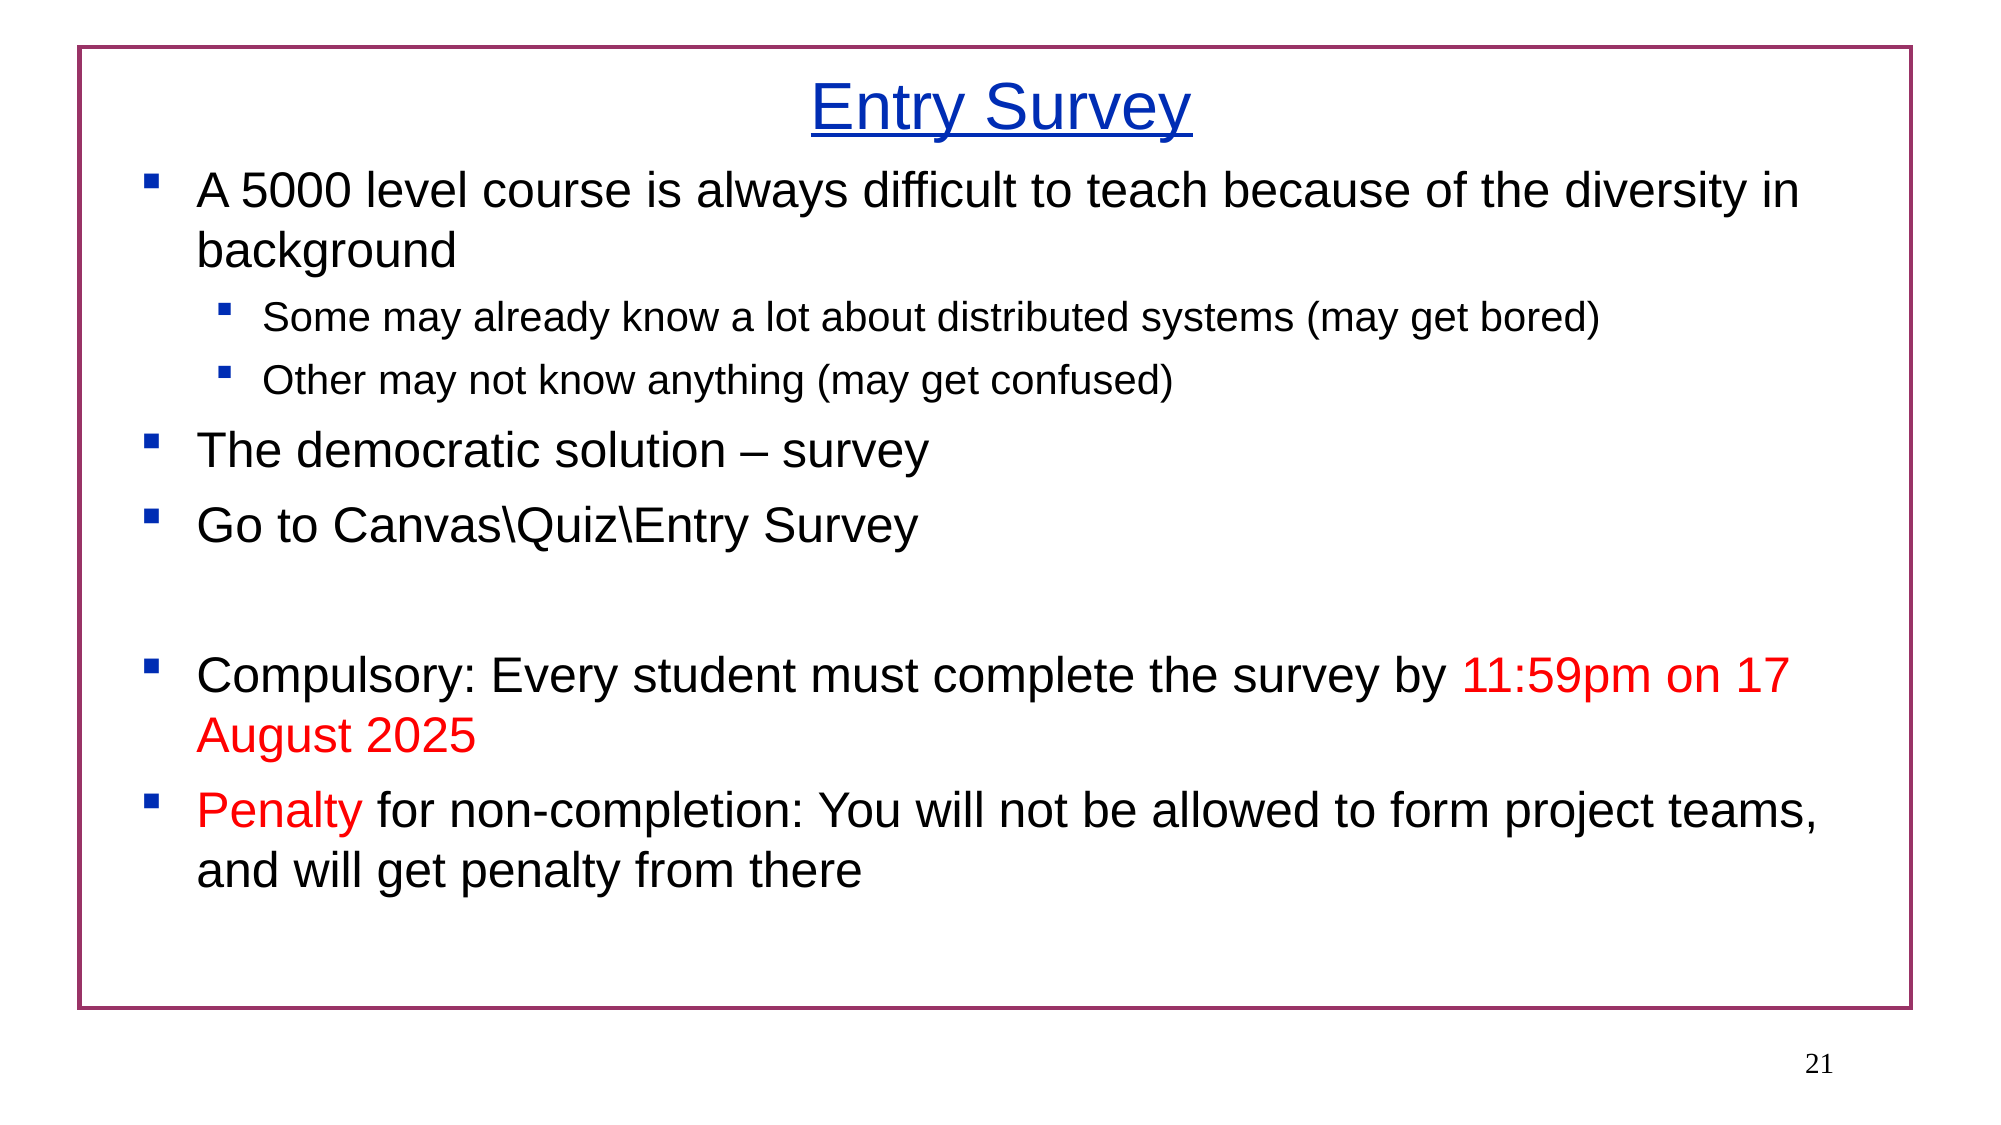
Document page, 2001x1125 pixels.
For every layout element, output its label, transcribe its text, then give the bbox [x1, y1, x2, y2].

list A 5000 level course is always difficult to teach because of the diversity in background Some may already know a lot about distributed systems (may get bored) Other may not know anything (may get confused) The democratic solution – survey Go to Canvas\Quiz\Entry Survey Compulsory: Every student must complete the survey by 11:59pm on 17 August 2025 Penalty for non-completion: You will not be allowed to form project teams, and will get penalty from there [125, 149, 1863, 931]
slide_number <number> [1433, 1024, 1850, 1100]
title Entry Survey [363, 34, 1640, 149]
